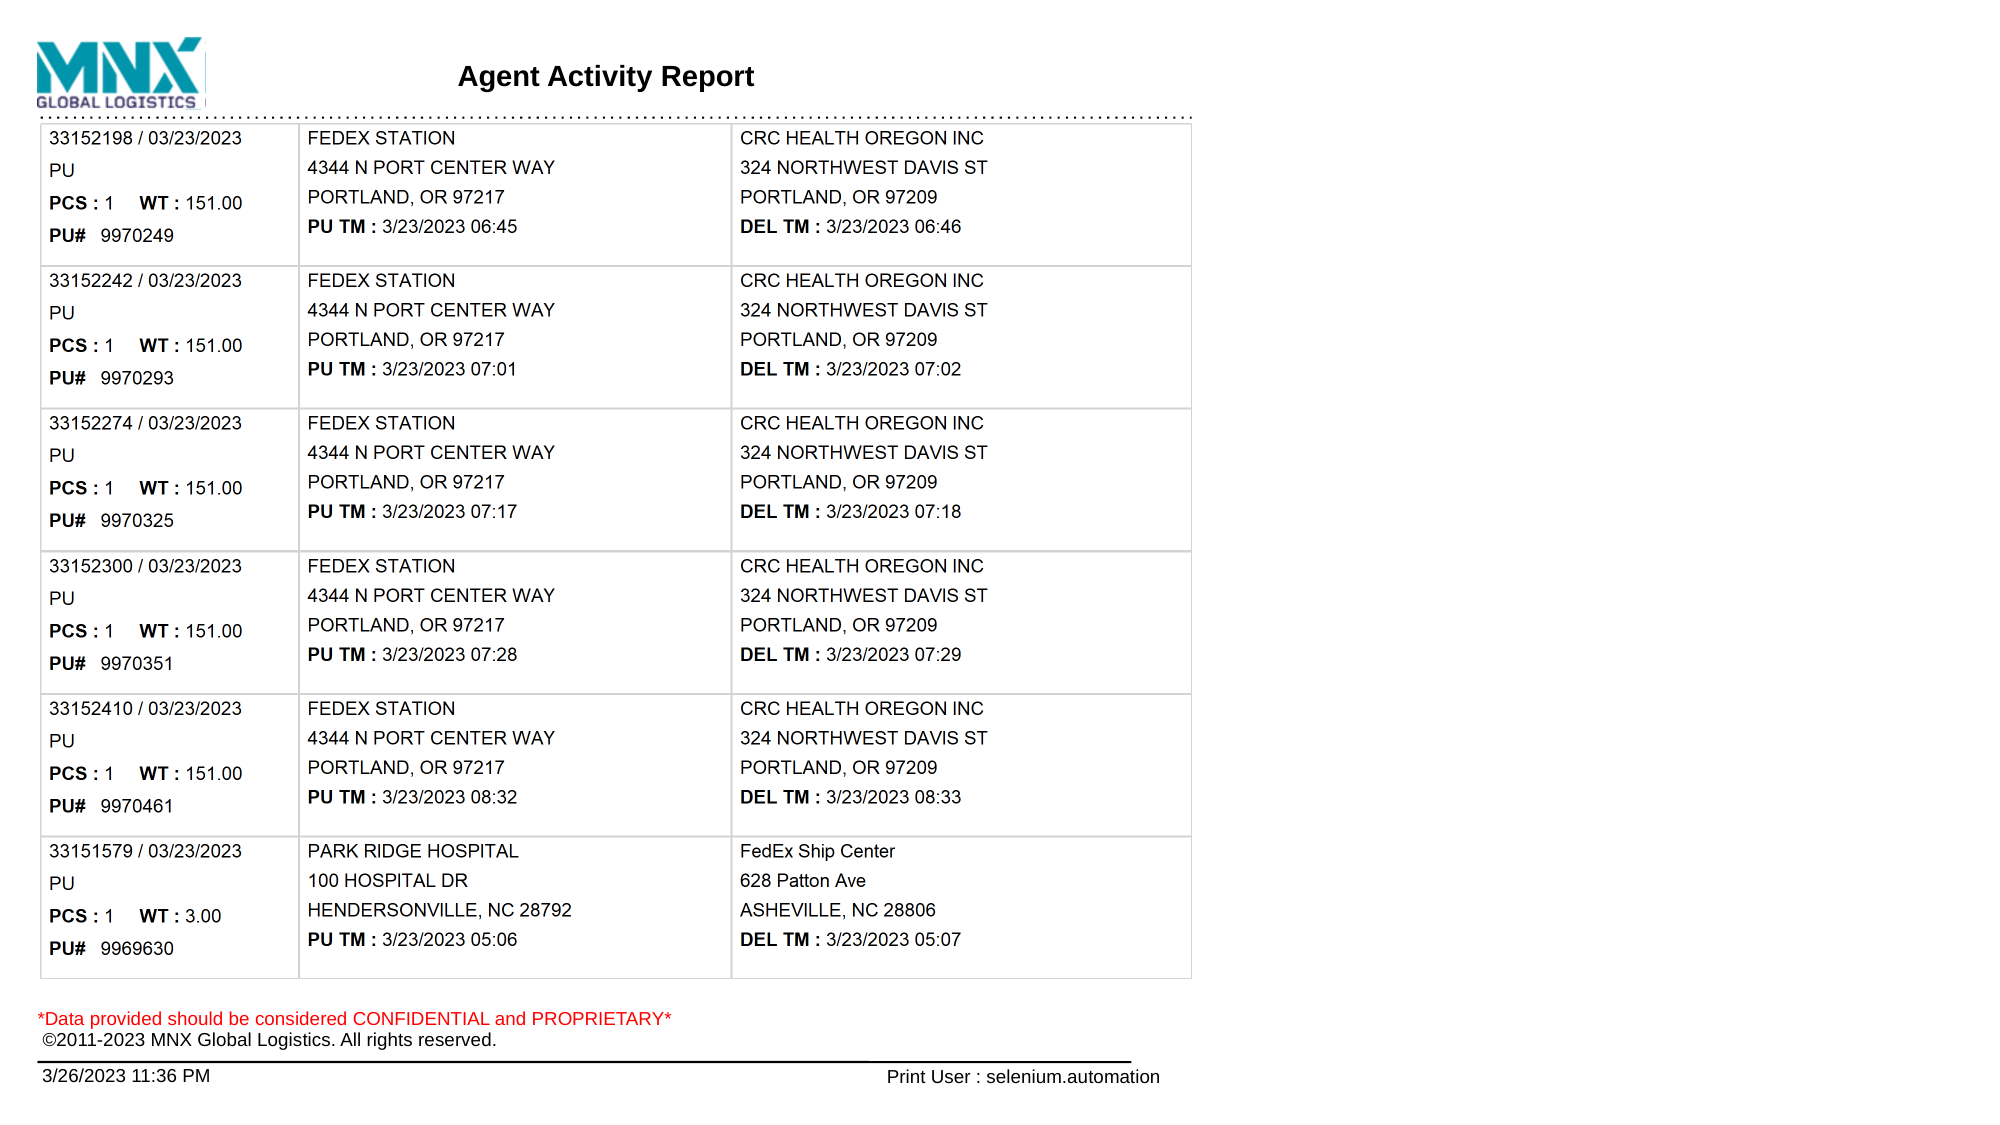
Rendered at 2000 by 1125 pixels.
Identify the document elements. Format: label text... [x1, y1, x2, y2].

text_box Print User : selenium.automation [775, 1064, 1161, 1088]
text_box ©2011-2023 MNX Global Logistics. All rights reserved. [37, 1027, 1051, 1049]
text_box *Data provided should be considered CONFIDENTIAL and PROPRIETARY* [37, 1006, 1051, 1027]
picture [37, 37, 248, 110]
text_box Agent Activity Report [359, 53, 854, 96]
text_box 3/26/2023 11:36 PM [42, 1063, 341, 1088]
picture [40, 123, 1192, 979]
